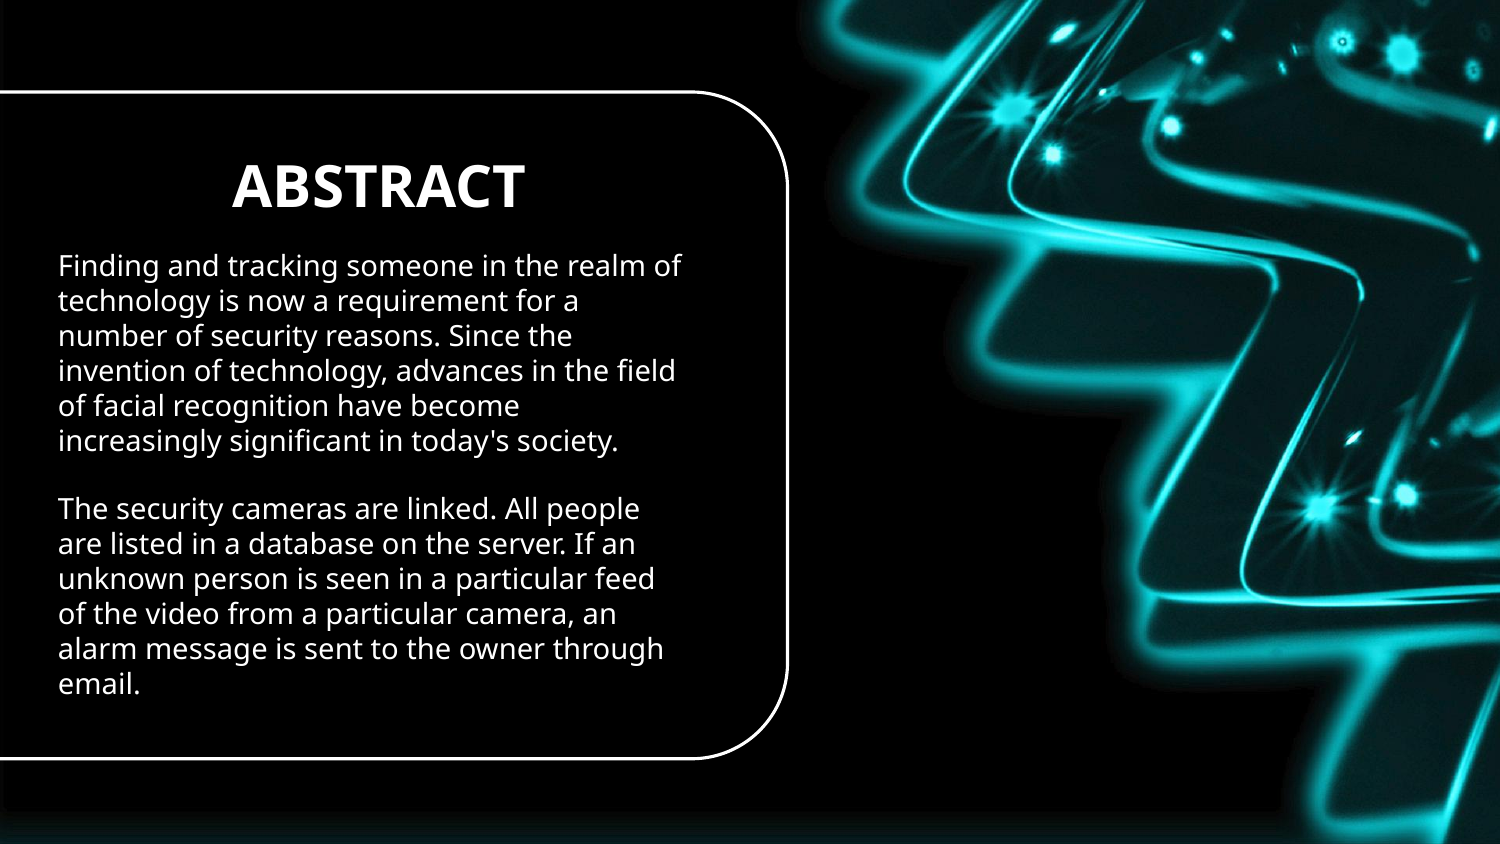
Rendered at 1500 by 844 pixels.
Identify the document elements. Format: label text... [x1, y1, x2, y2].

picture [0, 94, 785, 757]
title ABSTRACT [49, 137, 710, 232]
list Finding and tracking someone in the realm of technology is now a requirement for a number of security reasons. Since the invention of technology, advances in the field of facial recognition have become increasingly significant in today's society. The security cameras are linked. All people are listed in a database on the server. If an unknown person is seen in a particular feed of the video from a particular camera, an alarm message is sent to the owner through email. [42, 232, 703, 447]
picture [0, 0, 1500, 844]
text_box [289, 326, 473, 379]
